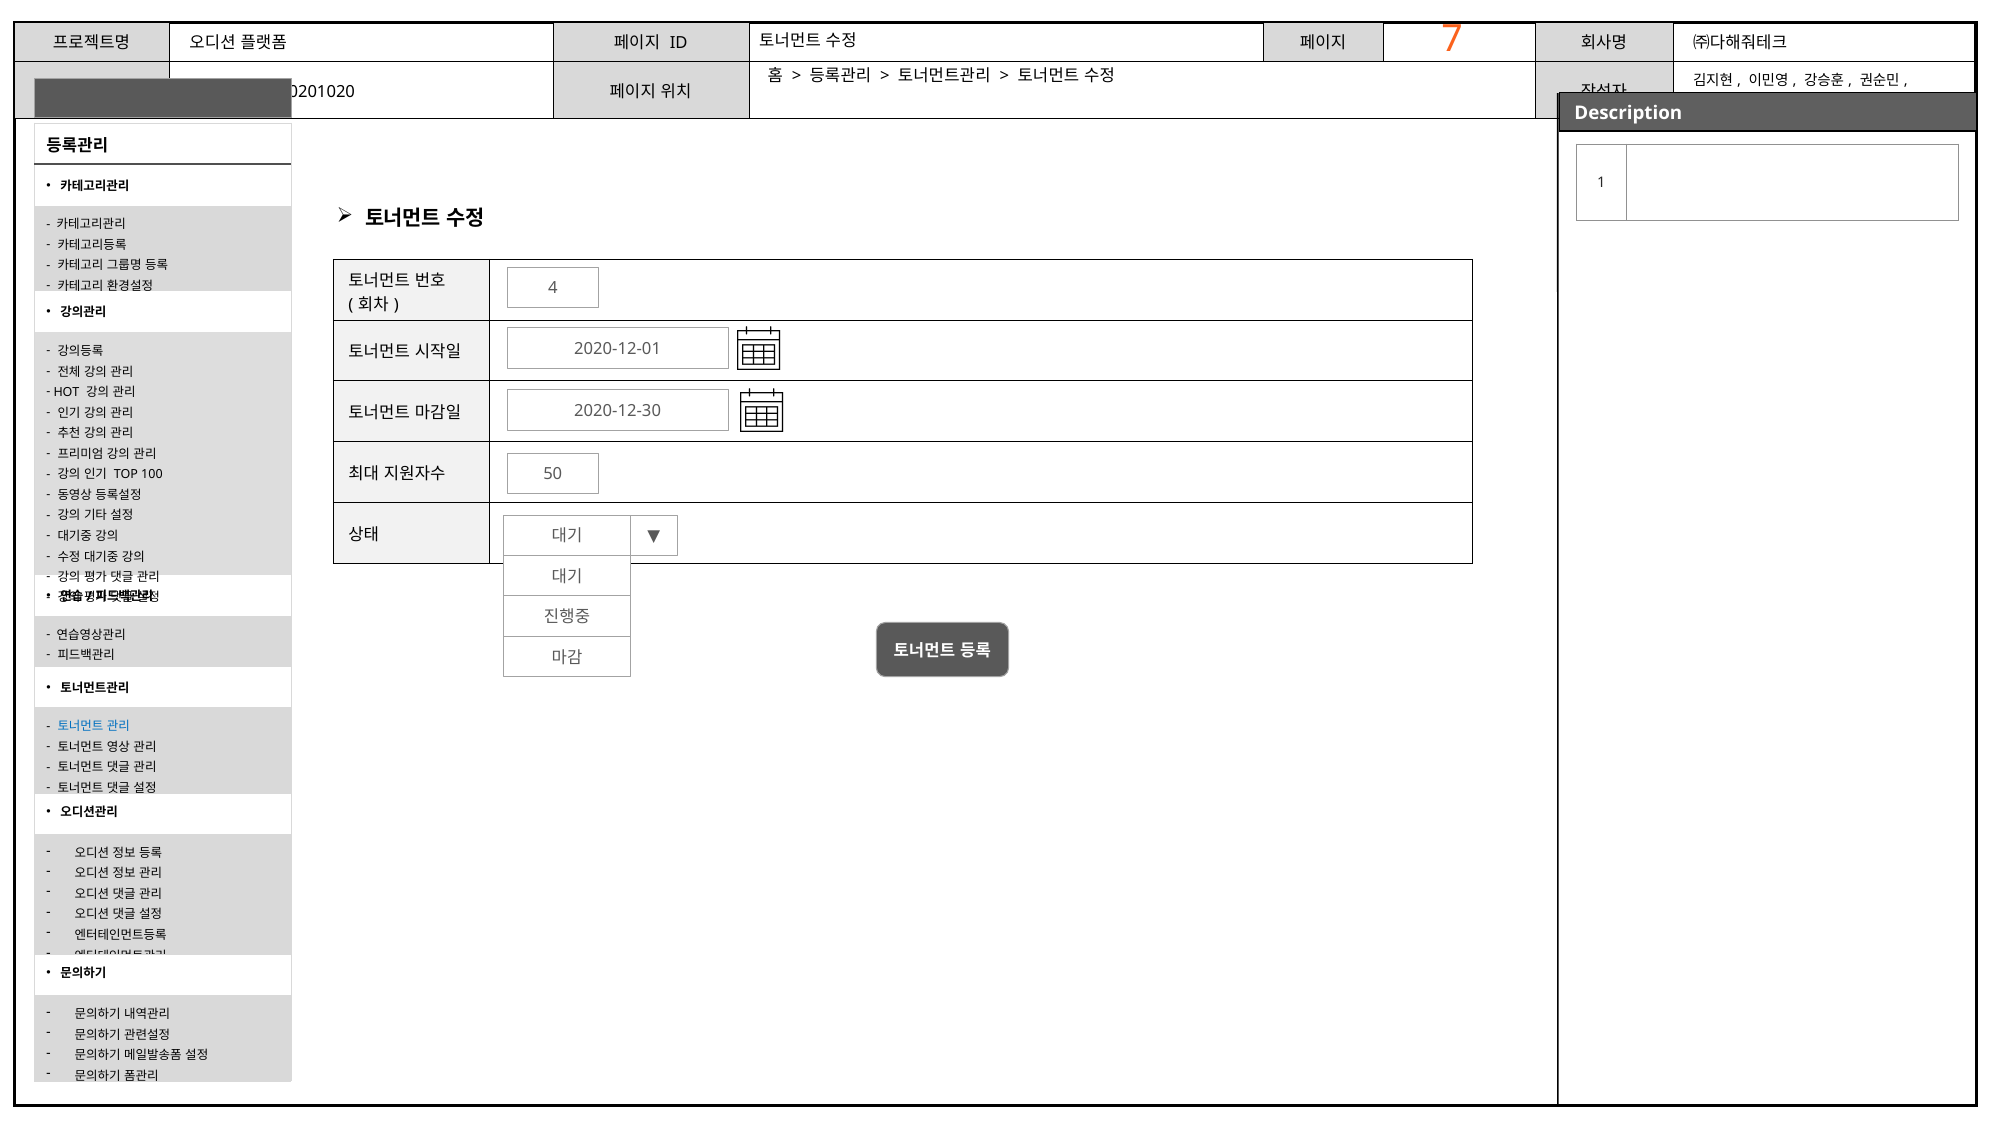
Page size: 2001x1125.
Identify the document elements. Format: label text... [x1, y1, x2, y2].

table_cell 문의하기 [35, 955, 291, 995]
table_cell [490, 442, 1472, 502]
table_cell 최대 지원자수 [334, 442, 489, 502]
text_box [33, 76, 293, 120]
text_box 2020-12-01 [505, 326, 723, 370]
table_cell 토너먼트 마감일 [334, 381, 489, 441]
text_box 4 [505, 265, 600, 310]
table_header 1 [1577, 145, 1626, 220]
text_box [503, 514, 678, 677]
table_cell 강의등록 전체 강의 관리 HOT 강의 관리 인기 강의 관리 추천 강의 관리 프리미엄 강의 관리 강의 인기 TOP 100 동영상 등록설정 강의 기타 설정 대기중 강의 수정 대기중 강의 강의 평가 댓글 관리 강의 평가 댓글 설정 [35, 332, 291, 575]
text_box 토너먼트 등록 [874, 620, 1011, 679]
table_cell [490, 503, 1472, 563]
table_cell 강의관리 [35, 291, 291, 332]
table_cell 토너먼트 시작일 [334, 321, 489, 380]
table_cell 토너먼트관리 [35, 667, 291, 707]
table_cell 토너먼트 관리 토너먼트 영상 관리 토너먼트 댓글 관리 토너먼트 댓글 설정 [35, 708, 291, 793]
table_cell 오디션관리 [35, 794, 291, 834]
table_cell 오디션 정보 등록 오디션 정보 관리 오디션 댓글 관리 오디션 댓글 설정 엔터테인먼트등록 엔터테인먼트관리 [35, 835, 291, 954]
table_cell [796, 381, 1472, 441]
text_box 홈 > 등록관리 > 토너먼트관리 > 토너먼트 수정 [752, 57, 1131, 92]
table_cell 문의하기 내역관리 문의하기 관련설정 문의하기 메일발송폼 설정 문의하기 폼관리 [35, 996, 291, 1081]
picture [728, 317, 792, 441]
table_cell 카테고리관리 [35, 165, 291, 206]
table_cell [490, 321, 724, 380]
table_header 토너먼트 번호 (회차) [334, 260, 489, 320]
text_box 토너먼트 수정 [322, 197, 500, 238]
table_header [1627, 145, 1958, 220]
table_cell [792, 321, 1472, 380]
text_box 50 [505, 451, 600, 496]
table_header [490, 260, 1472, 320]
table_cell 카테고리관리 카테고리등록 카테고리 그룹명 등록 카테고리 환경설정 [35, 206, 291, 291]
table_cell 상태 [334, 503, 489, 563]
table_header 등록관리 [35, 124, 291, 163]
text_box 토너먼트 수정 [744, 24, 1095, 55]
text_box 2020-12-30 [505, 388, 725, 432]
table_cell 연습/피드백관리 [35, 575, 291, 616]
table_cell [490, 381, 725, 441]
table_cell 연습영상관리 피드백관리 [35, 617, 291, 666]
